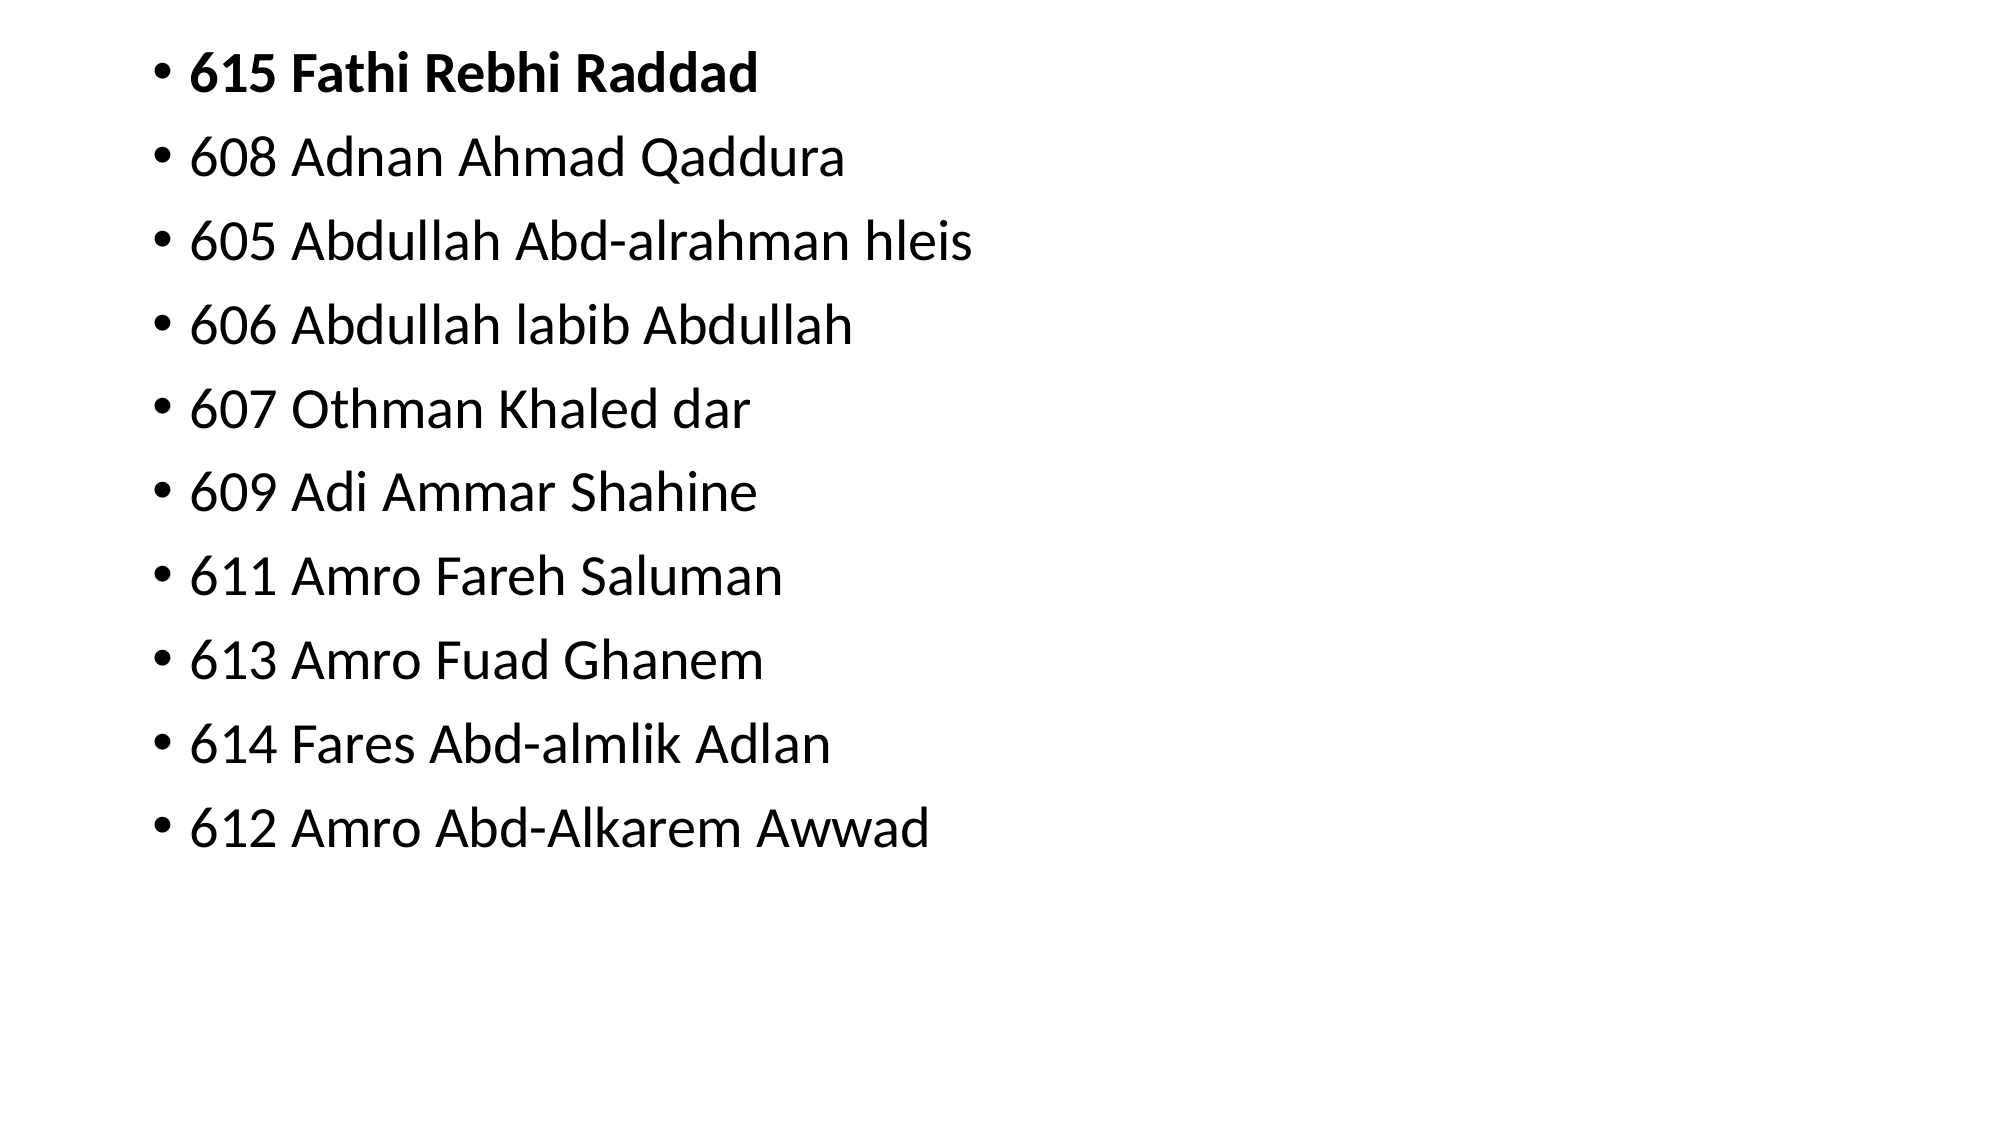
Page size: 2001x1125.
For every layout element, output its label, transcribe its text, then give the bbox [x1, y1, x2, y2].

list 615 Fathi Rebhi Raddad 608 Adnan Ahmad Qaddura 605 Abdullah Abd-alrahman hleis 606 Abdullah labib Abdullah 607 Othman Khaled dar 609 Adi Ammar Shahine 611 Amro Fareh Saluman 613 Amro Fuad Ghanem 614 Fares Abd-almlik Adlan 612 Amro Abd-Alkarem Awwad [137, 35, 1863, 1014]
